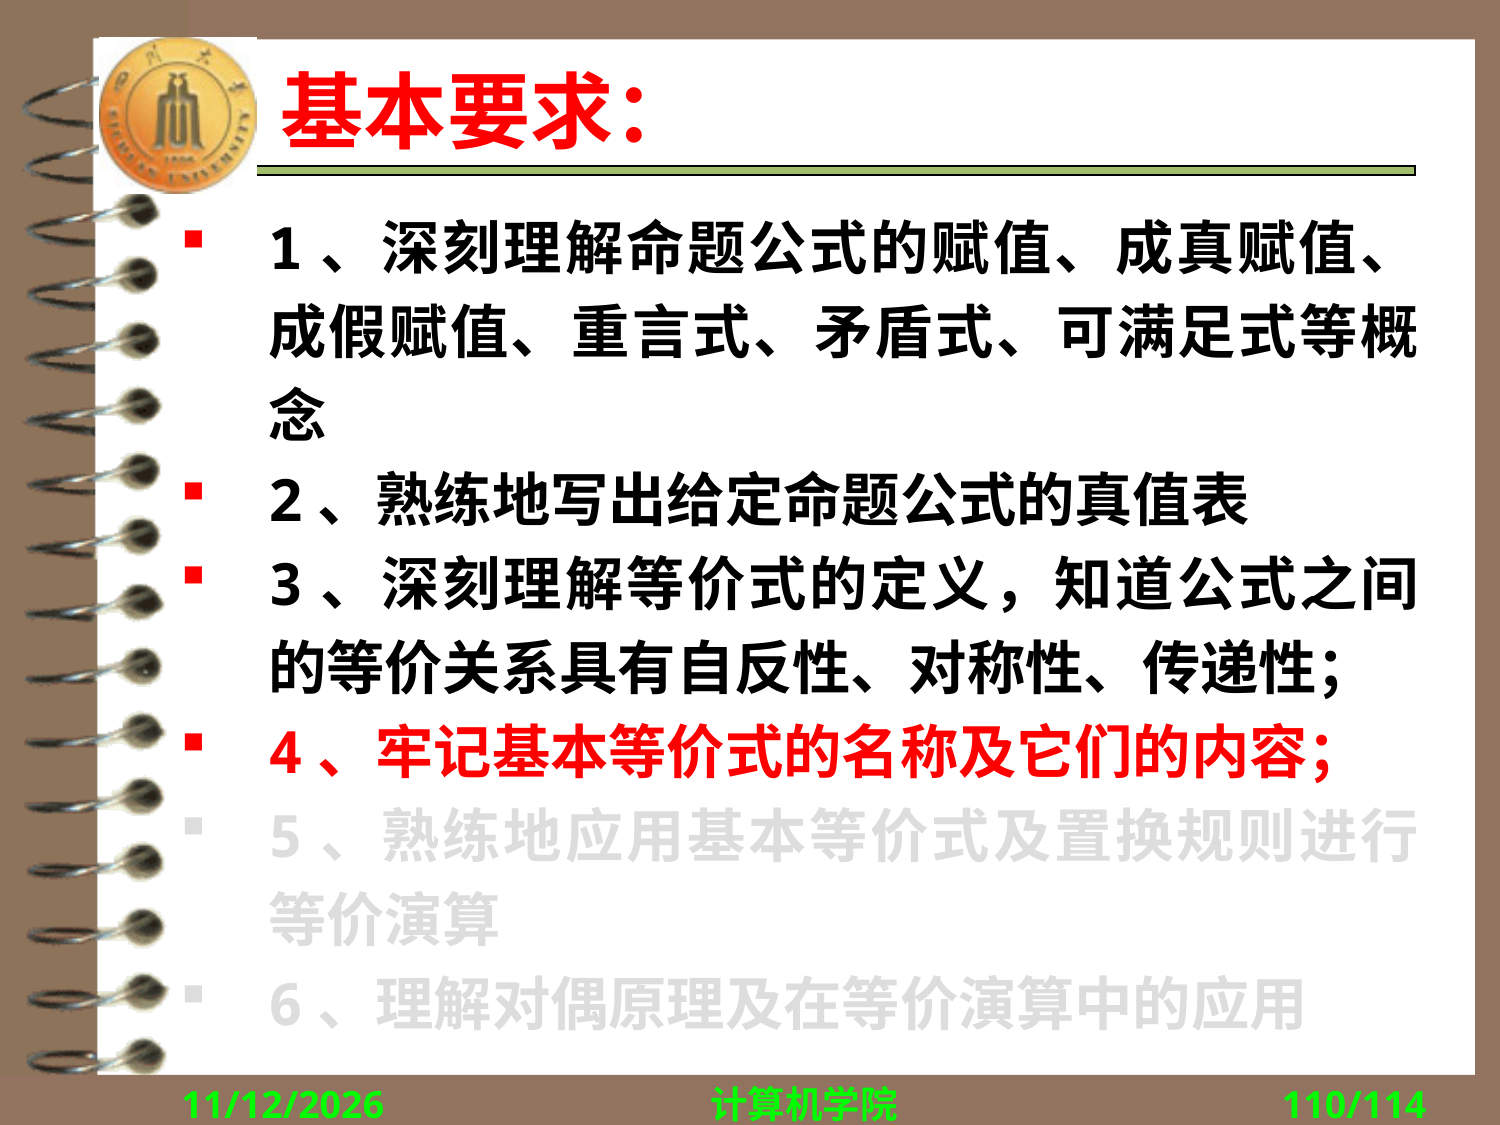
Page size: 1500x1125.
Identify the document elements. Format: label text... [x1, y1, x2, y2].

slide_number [166, 1073, 479, 1100]
footer 计算机学院 [479, 1073, 1128, 1100]
picture [0, 0, 257, 1075]
slide_number 110/114 [1128, 1073, 1442, 1100]
list 1、深刻理解命题公式的赋值、成真赋值、成假赋值、重言式、矛盾式、可满足式等概念 2、熟练地写出给定命题公式的真值表 3、深刻理解等价式的定义，知道公式之间的等价关系具有自反性、对称性、传递性； 4、牢记基本等价式的名称及它们的内容； 5、熟练地应用基本等价式及置换规则进行等价演算 6、理解对偶原理及在等价演算中的应用 [174, 191, 1425, 1045]
title 基本要求： [265, 50, 1415, 168]
